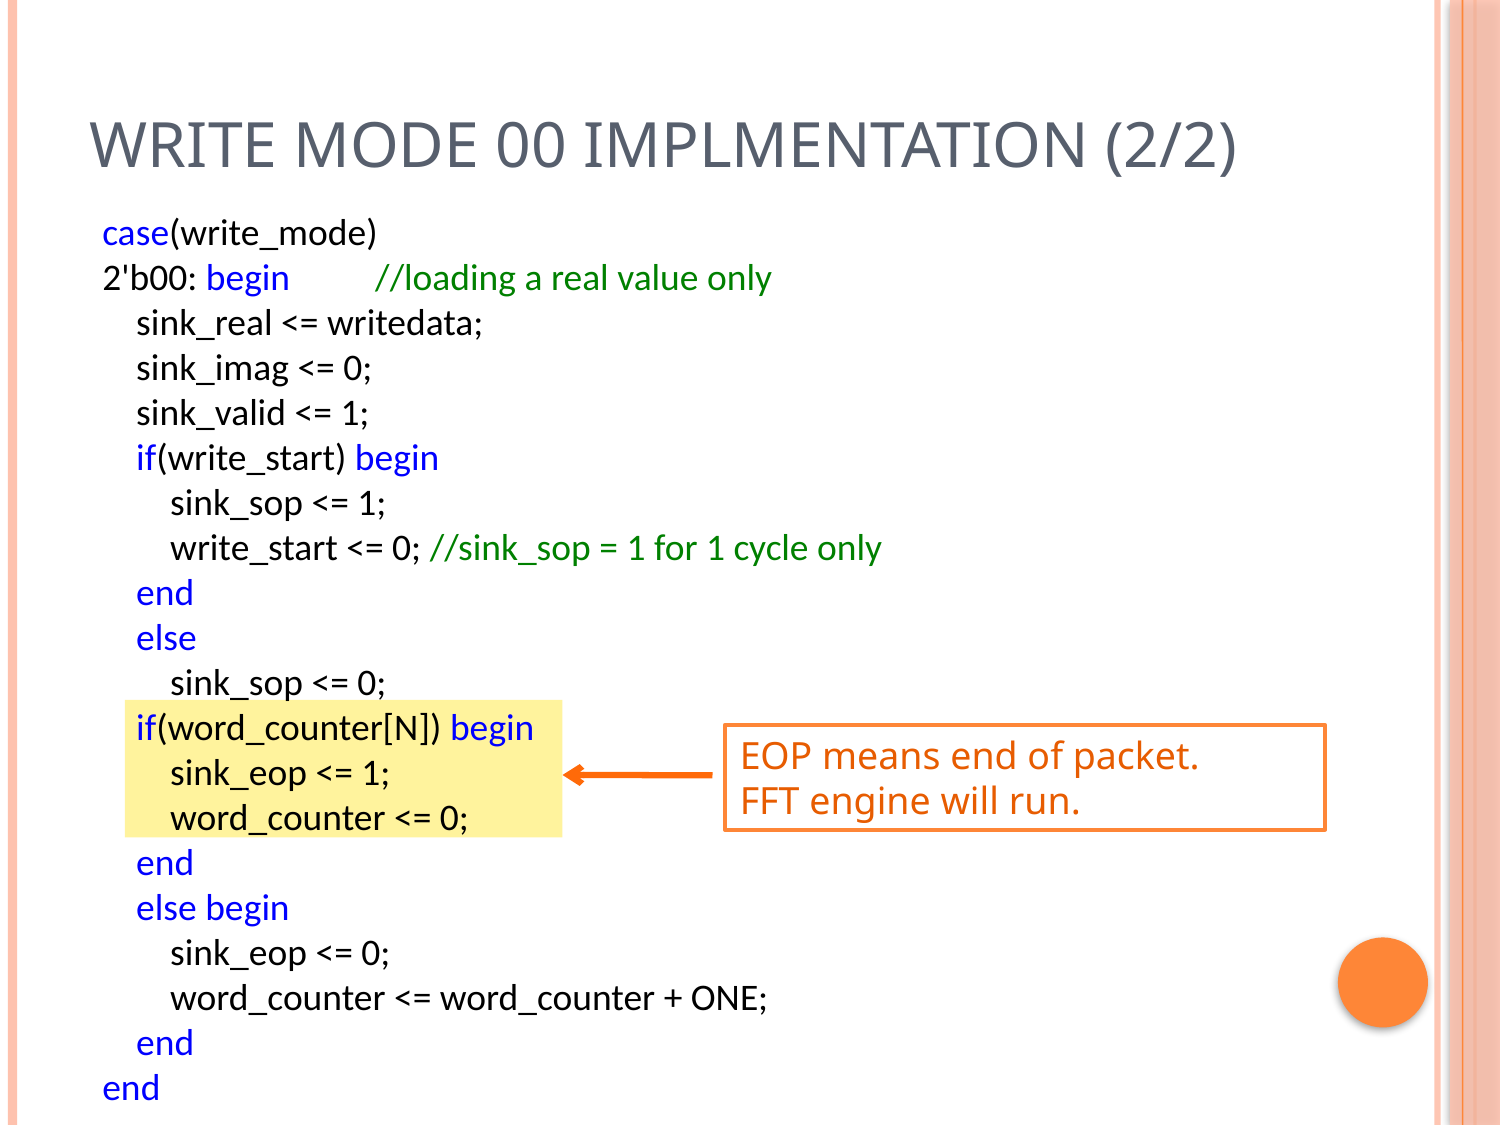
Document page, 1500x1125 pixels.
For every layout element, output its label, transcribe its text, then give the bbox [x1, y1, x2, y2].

text_box case(write_mode) 2'b00: begin //loading a real value only sink_real <= writedata; sink_imag <= 0; sink_valid <= 1; if(write_start) begin sink_sop <= 1; write_start <= 0; //sink_sop = 1 for 1 cycle only end else sink_sop <= 0; if(word_counter[N]) begin sink_eop <= 1; word_counter <= 0; end else begin sink_eop <= 0; word_counter <= word_counter + ONE; end end [87, 155, 1275, 1116]
text_box EOP means end of packet. FFT engine will run. [724, 724, 1325, 830]
title Write Mode 00 implmentation (2/2) [75, 45, 1300, 188]
